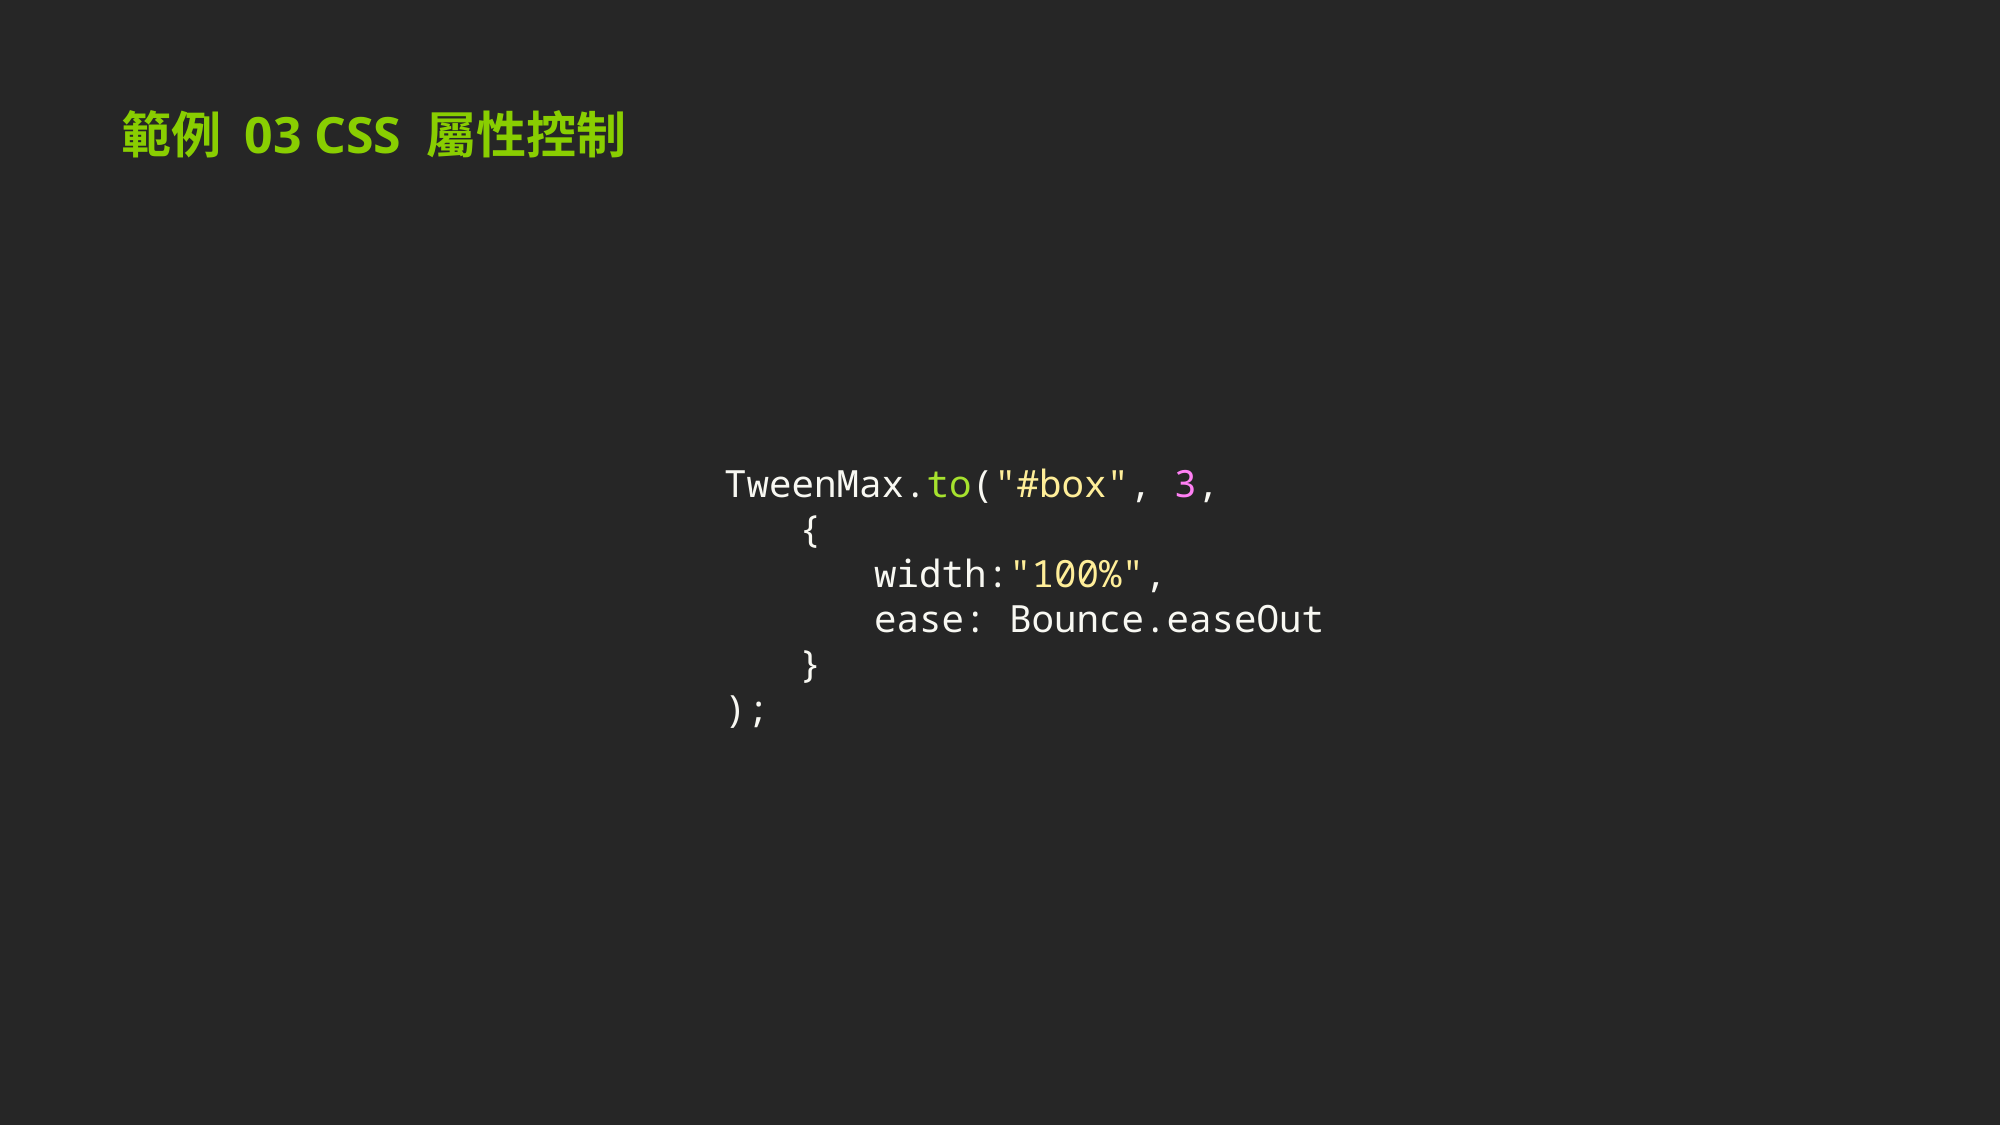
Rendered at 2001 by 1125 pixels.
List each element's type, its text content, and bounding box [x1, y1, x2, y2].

text_box TweenMax.to("#box", 3, { width:"100%", ease: Bounce.easeOut } ); [709, 452, 1710, 738]
text_box 範例 03 CSS 屬性控制 [106, 96, 641, 171]
